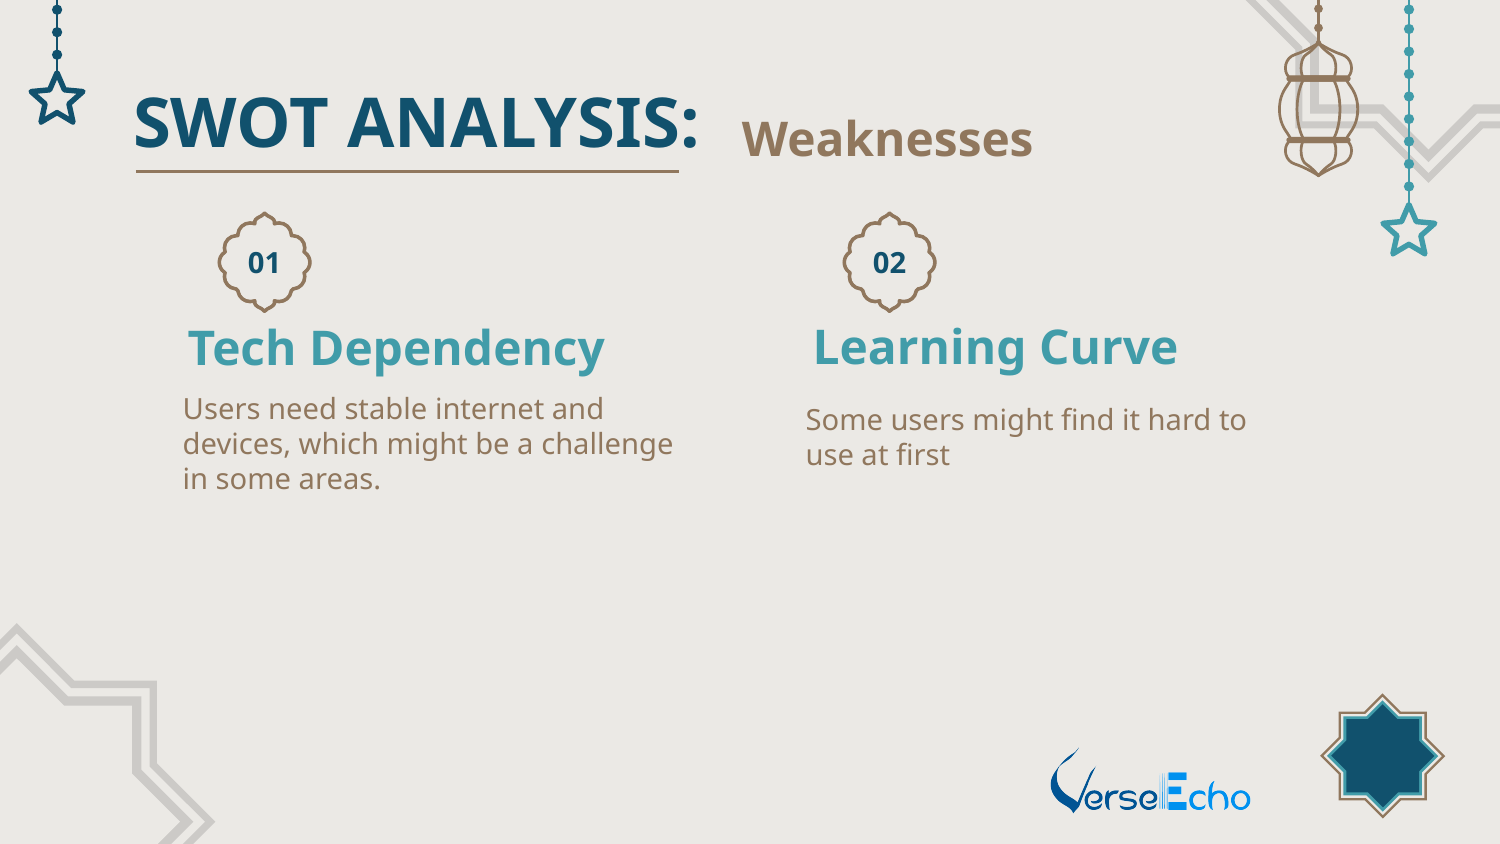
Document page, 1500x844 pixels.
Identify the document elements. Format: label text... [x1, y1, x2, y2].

subtitle Users need stable internet and devices, which might be a challenge in some areas. [167, 403, 698, 483]
picture [1027, 734, 1276, 832]
title SWOT ANALYSIS: [118, 72, 1382, 167]
title Learning Curve [797, 333, 1233, 357]
title Tech Dependency [172, 333, 625, 360]
title 01 [226, 228, 303, 296]
title Weaknesses [726, 103, 1258, 172]
subtitle Some users might find it hard to use at first [790, 396, 1285, 477]
title 02 [851, 228, 928, 296]
